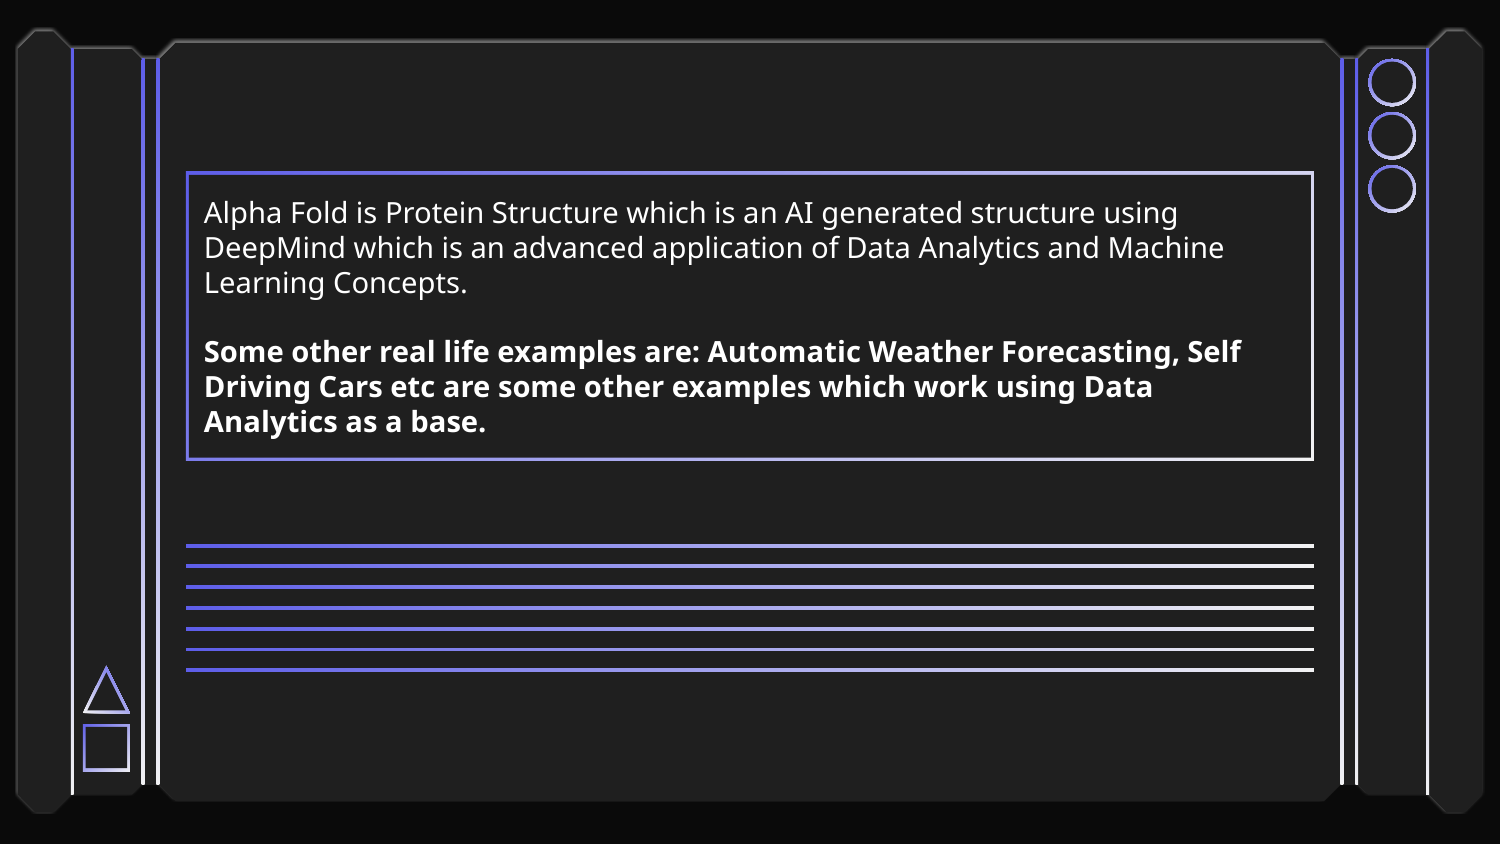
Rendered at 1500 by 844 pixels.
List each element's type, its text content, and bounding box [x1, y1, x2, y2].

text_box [185, 543, 1315, 672]
text_box Alpha Fold is Protein Structure which is an AI generated structure using DeepMind which is an advanced application of Data Analytics and Machine Learning Concepts. Some other real life examples are: Automatic Weather Forecasting, Self Driving Cars etc are some other examples which work using Data Analytics as a base. [188, 174, 1311, 458]
text_box [185, 171, 1314, 461]
